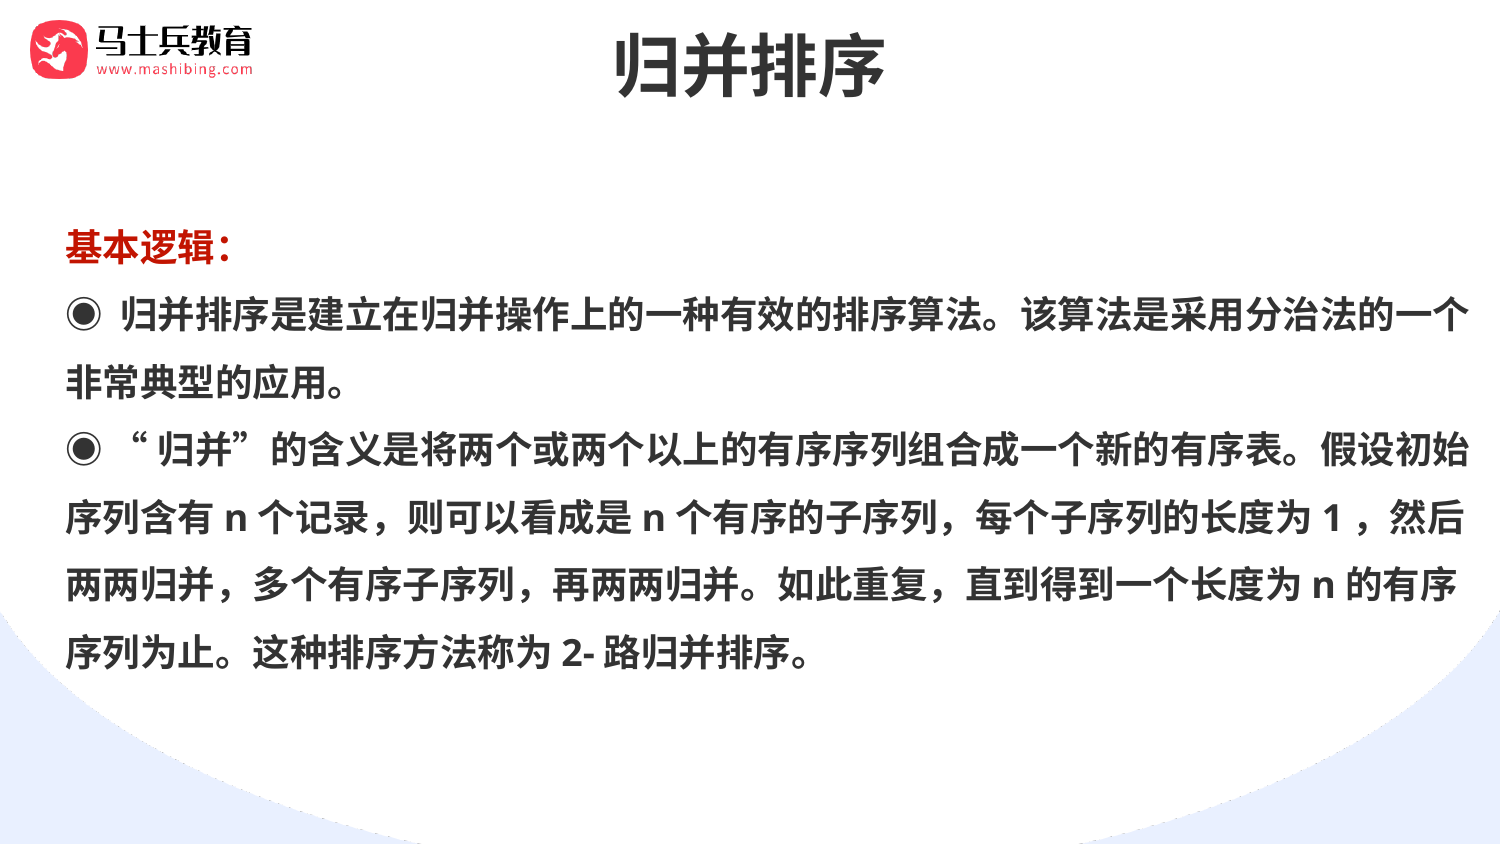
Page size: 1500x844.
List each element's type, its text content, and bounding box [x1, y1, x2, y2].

picture [30, 20, 252, 79]
text_box 基本逻辑： ◉ 归并排序是建立在归并操作上的一种有效的排序算法。该算法是采用分治法的一个非常典型的应用。 ◉ “归并”的含义是将两个或两个以上的有序序列组合成一个新的有序表。假设初始序列含有n个记录，则可以看成是n个有序的子序列，每个子序列的长度为1，然后两两归并，多个有序子序列，再两两归并。如此重复，直到得到一个长度为n的有序序列为止。这种排序方法称为2-路归并排序。 [50, 121, 1500, 610]
text_box 归并排序 [403, 0, 1097, 121]
picture [0, 610, 1500, 844]
